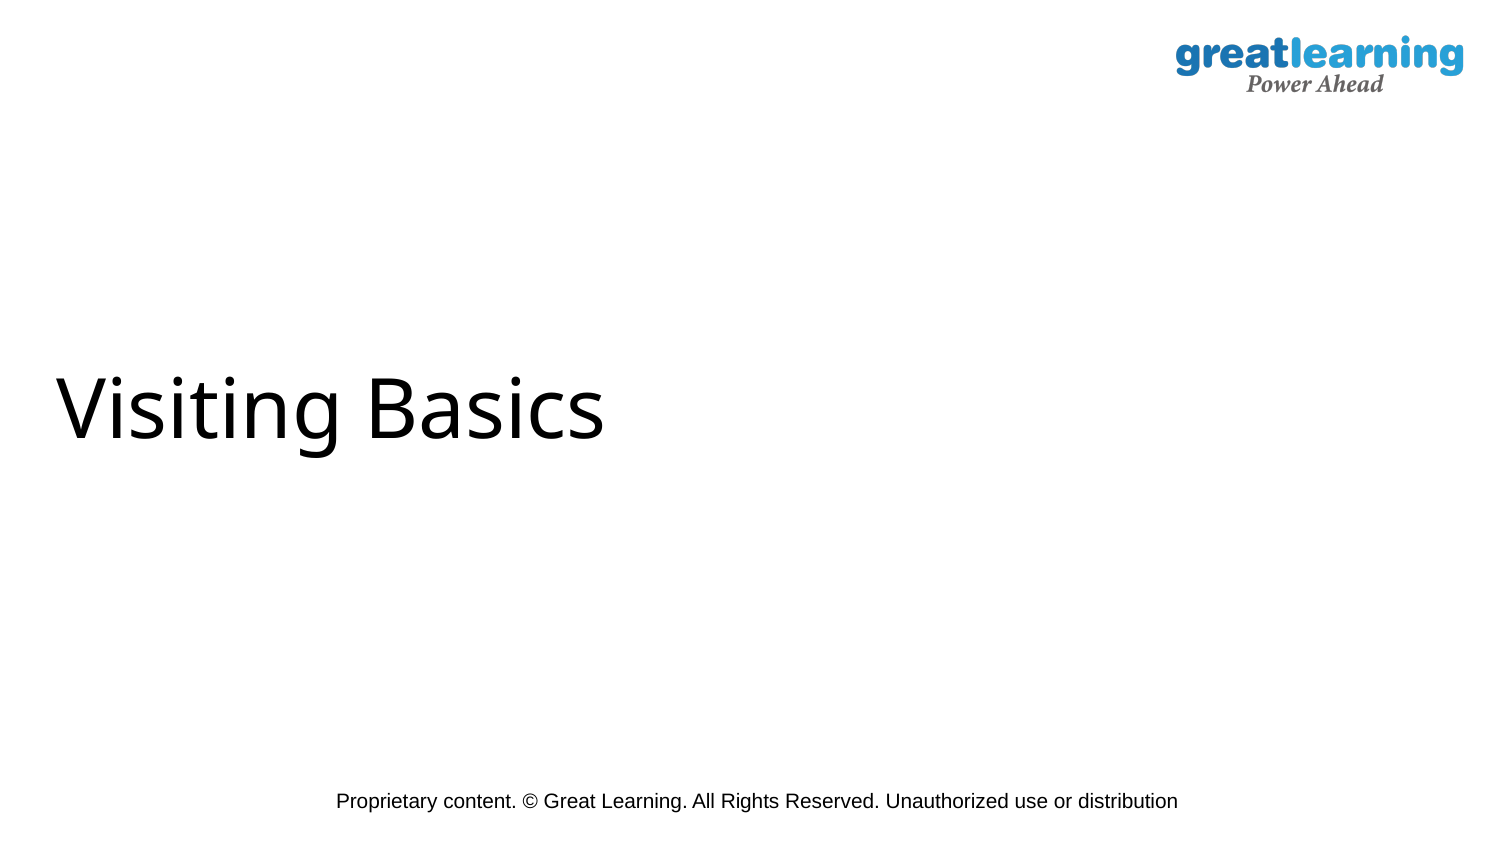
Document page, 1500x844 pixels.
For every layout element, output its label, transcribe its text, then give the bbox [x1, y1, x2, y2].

text_box Visiting Basics [41, 347, 1335, 505]
picture [1175, 34, 1464, 94]
title Proprietary content. © Great Learning. All Rights Reserved. Unauthorized use or distribution [41, 24, 1474, 828]
